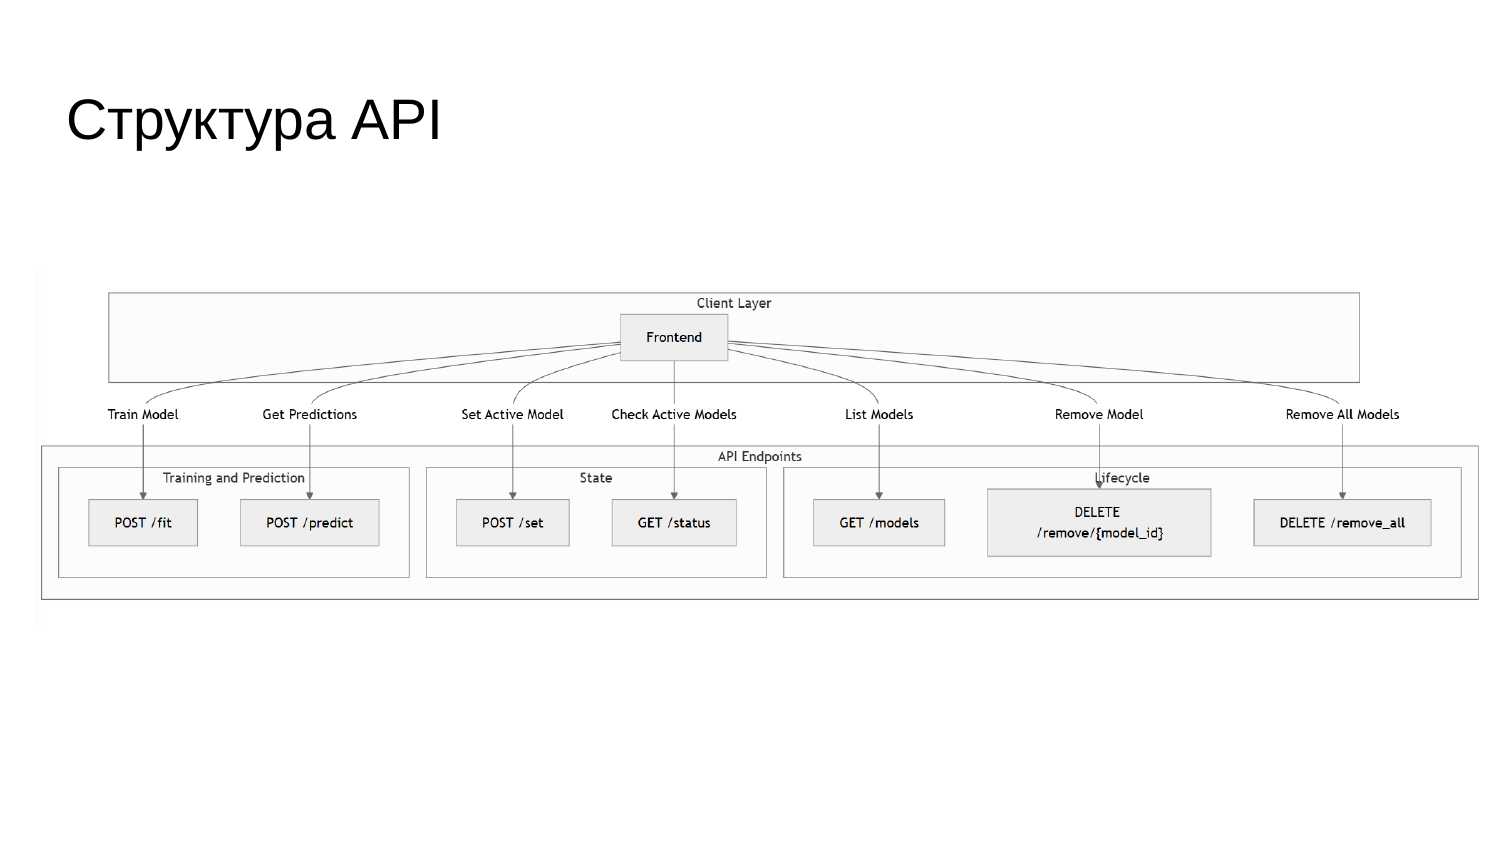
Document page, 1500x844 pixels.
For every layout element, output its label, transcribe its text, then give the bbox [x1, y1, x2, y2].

title Структура API [51, 72, 1449, 167]
picture [35, 266, 1486, 631]
